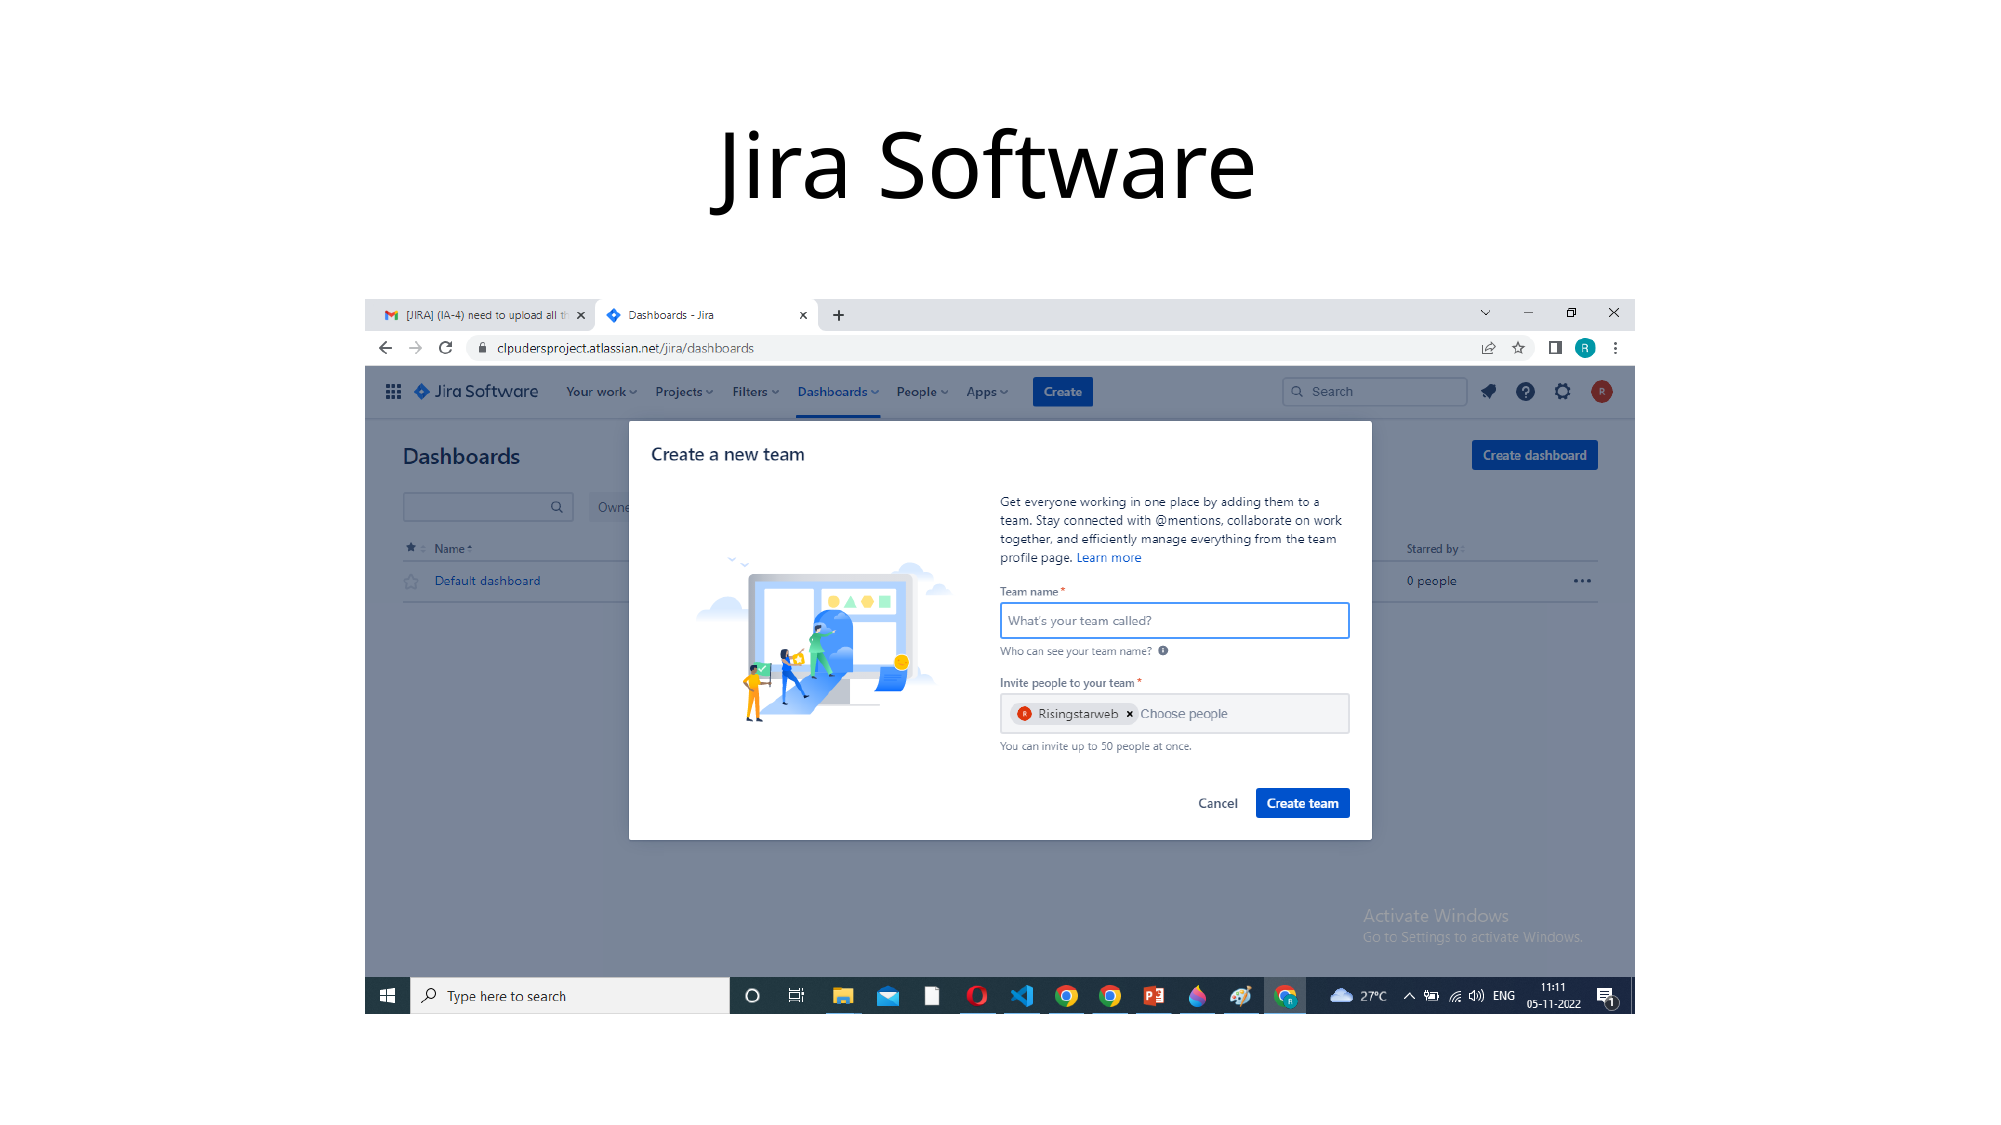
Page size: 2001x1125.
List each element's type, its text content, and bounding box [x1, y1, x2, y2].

title Jira Software [137, 59, 1863, 278]
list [365, 299, 1635, 1014]
